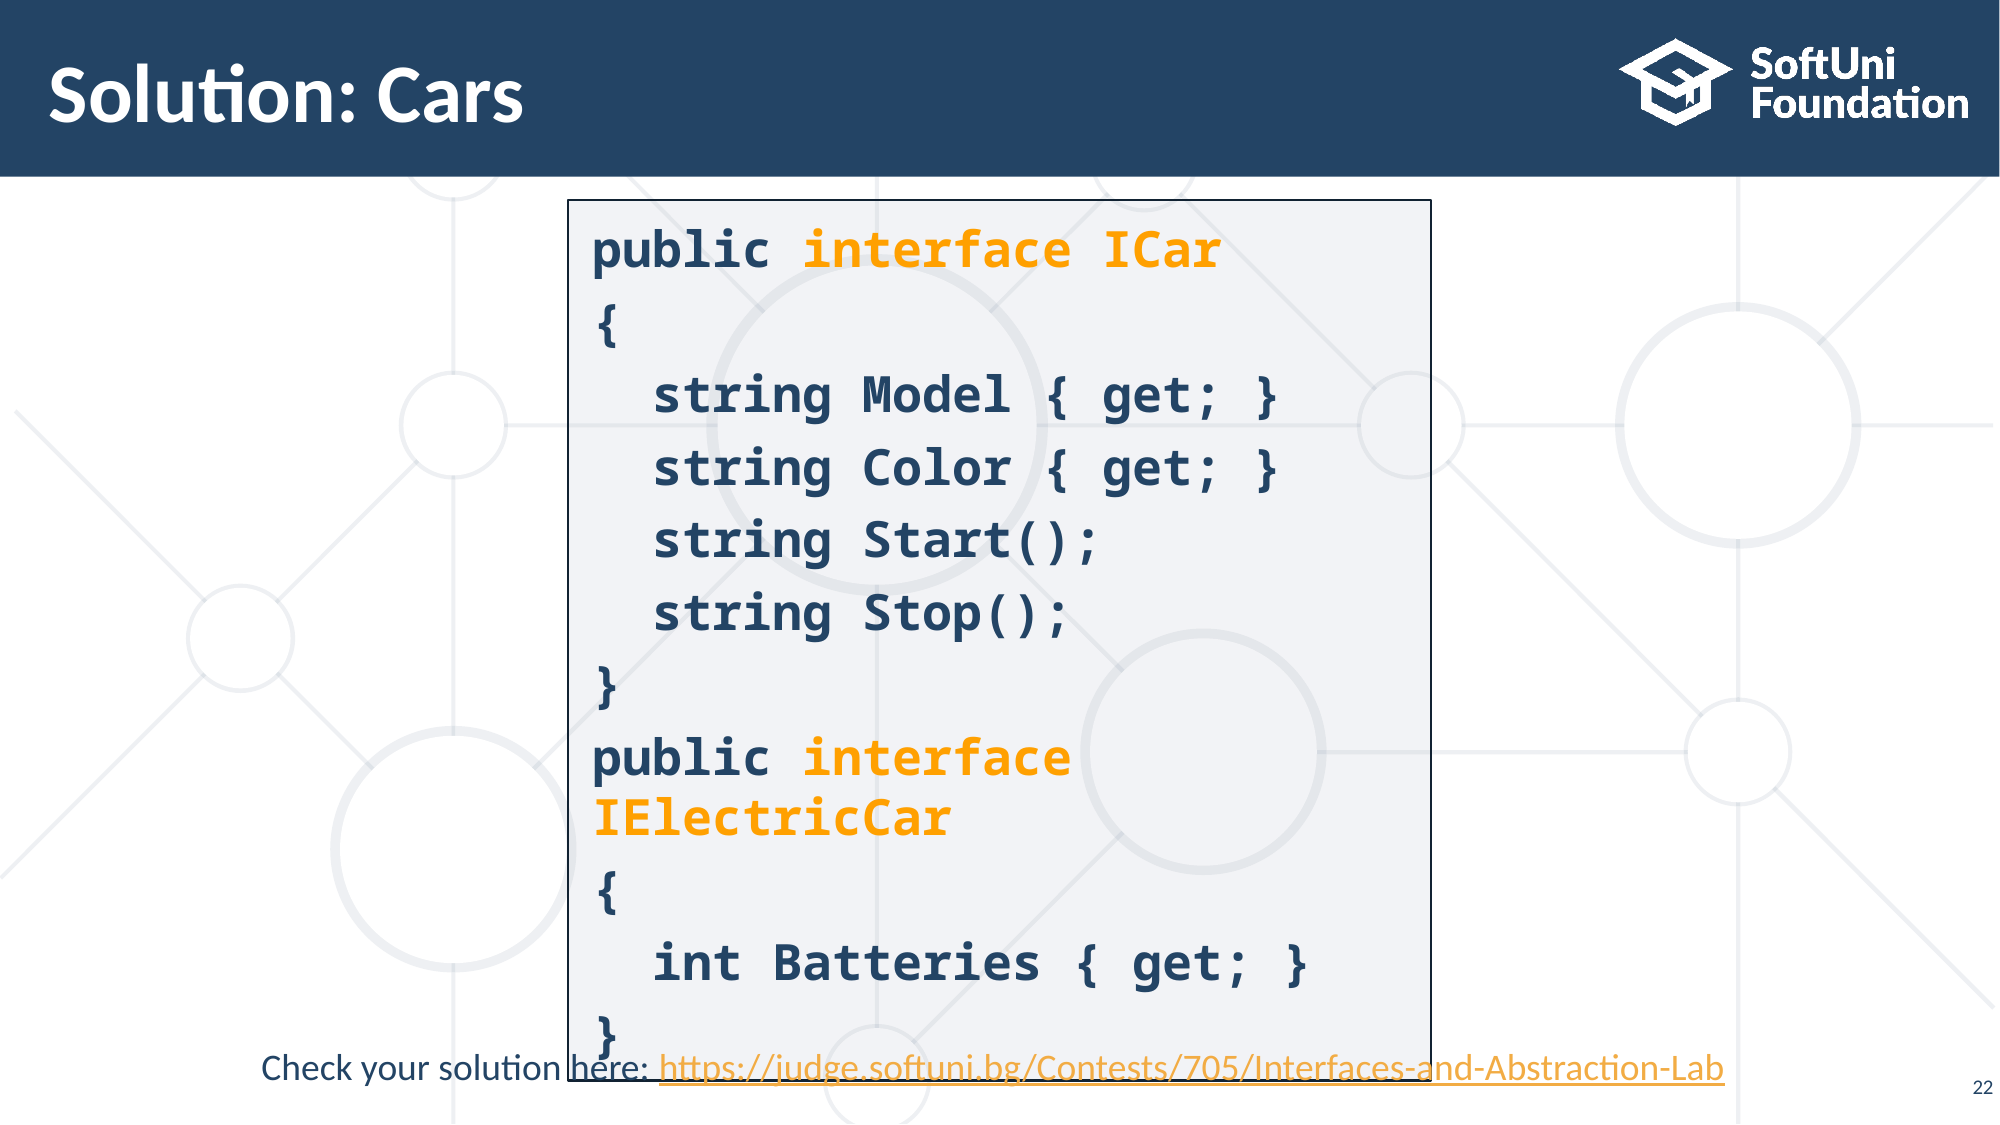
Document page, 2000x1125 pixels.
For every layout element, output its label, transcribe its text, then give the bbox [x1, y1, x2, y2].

picture [1618, 38, 1968, 126]
text_box Check your solution here: https://judge.softuni.bg/Contests/705/Interfaces-and-Abstraction-Lab [124, 1035, 1863, 1096]
text_box public interface ICar { string Model { get; } string Color { get; } string Start(); string Stop(); } public interface IElectricCar { int Batteries { get; } } [568, 199, 1431, 1035]
title Solution: Cars [31, 16, 1591, 162]
slide_number 22 [1929, 1070, 2000, 1103]
